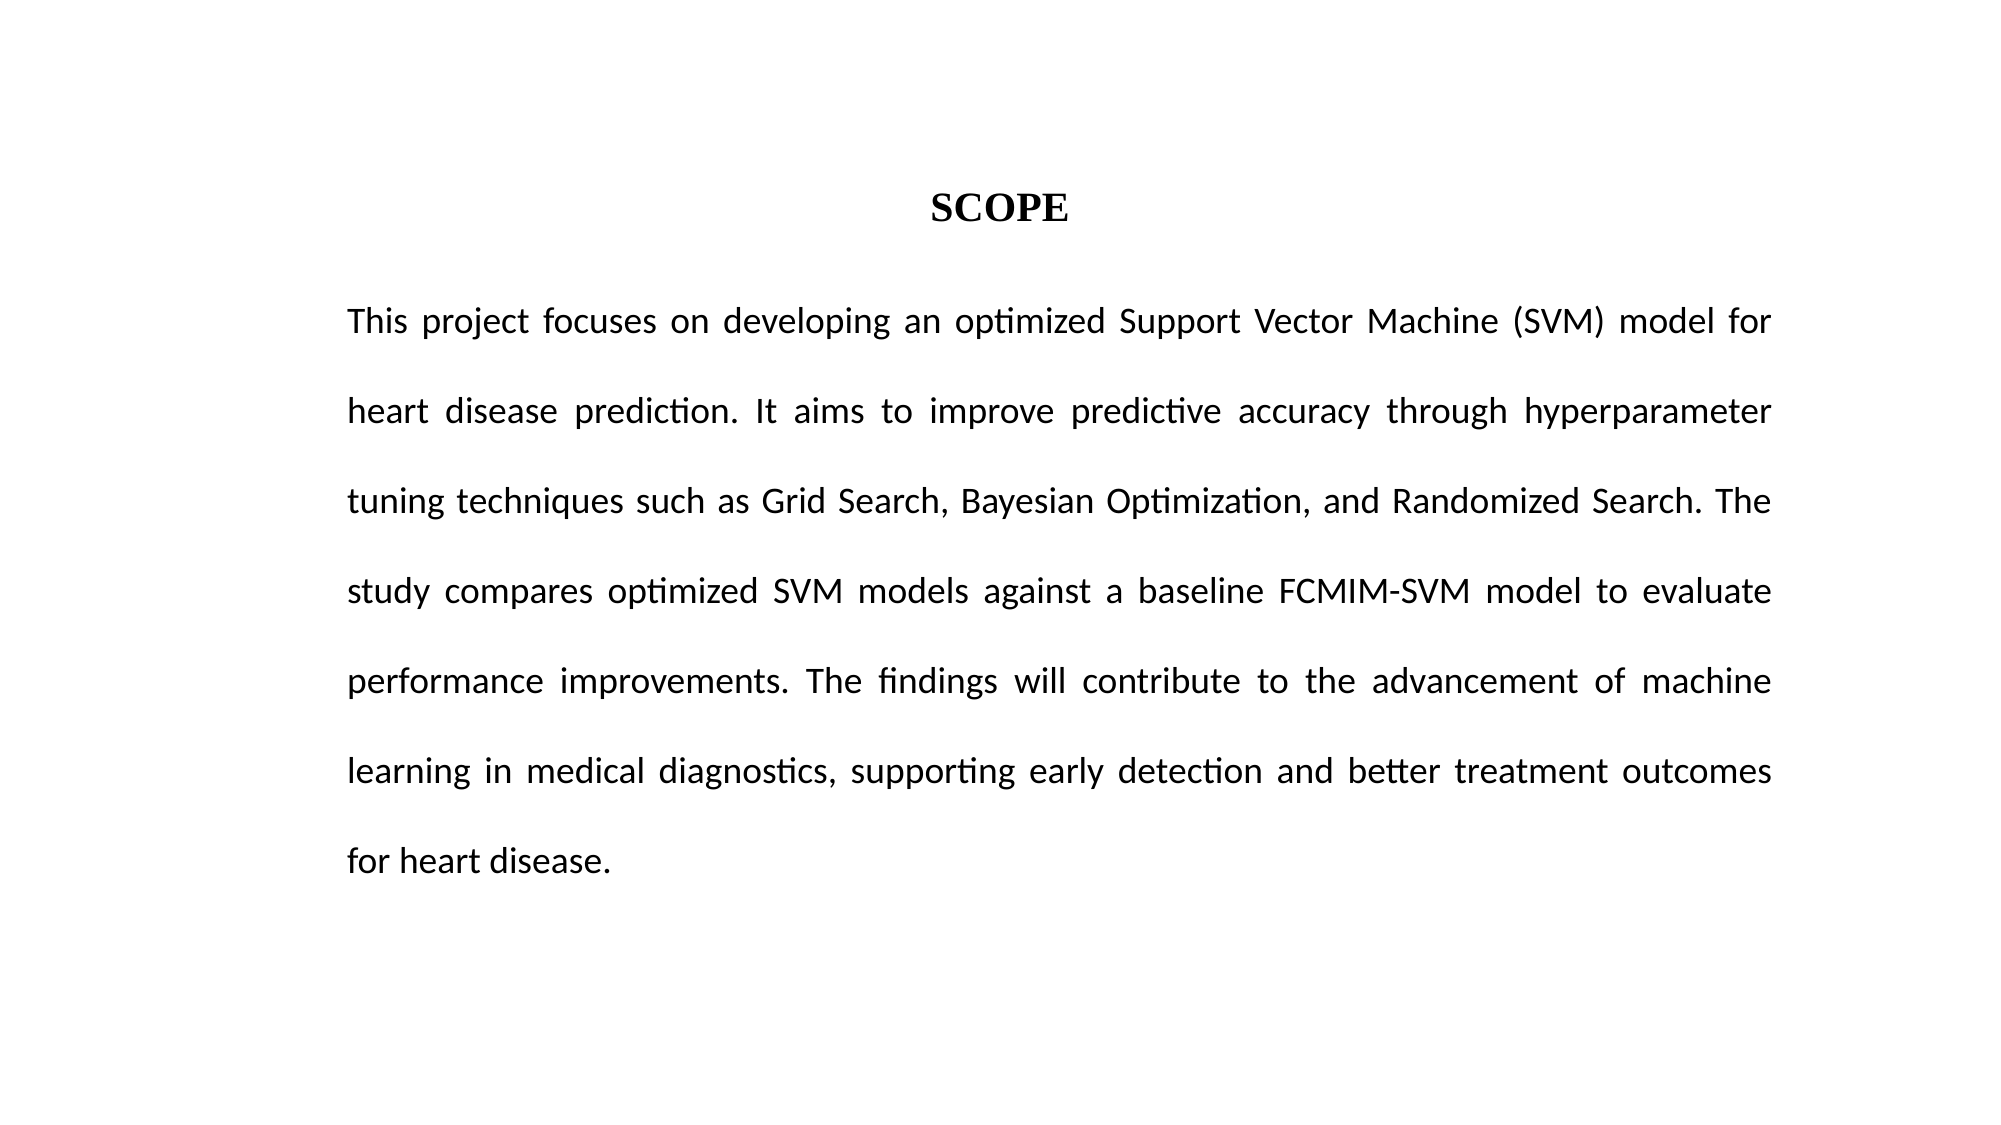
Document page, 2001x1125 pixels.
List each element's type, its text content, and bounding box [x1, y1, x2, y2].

title SCOPE [137, 99, 1863, 317]
text_box This project focuses on developing an optimized Support Vector Machine (SVM) model for heart disease prediction. It aims to improve predictive accuracy through hyperparameter tuning techniques such as Grid Search, Bayesian Optimization, and Randomized Search. The study compares optimized SVM models against a baseline FCMIM-SVM model to evaluate performance improvements. The findings will contribute to the advancement of machine learning in medical diagnostics, supporting early detection and better treatment outcomes for heart disease. [332, 243, 1789, 888]
